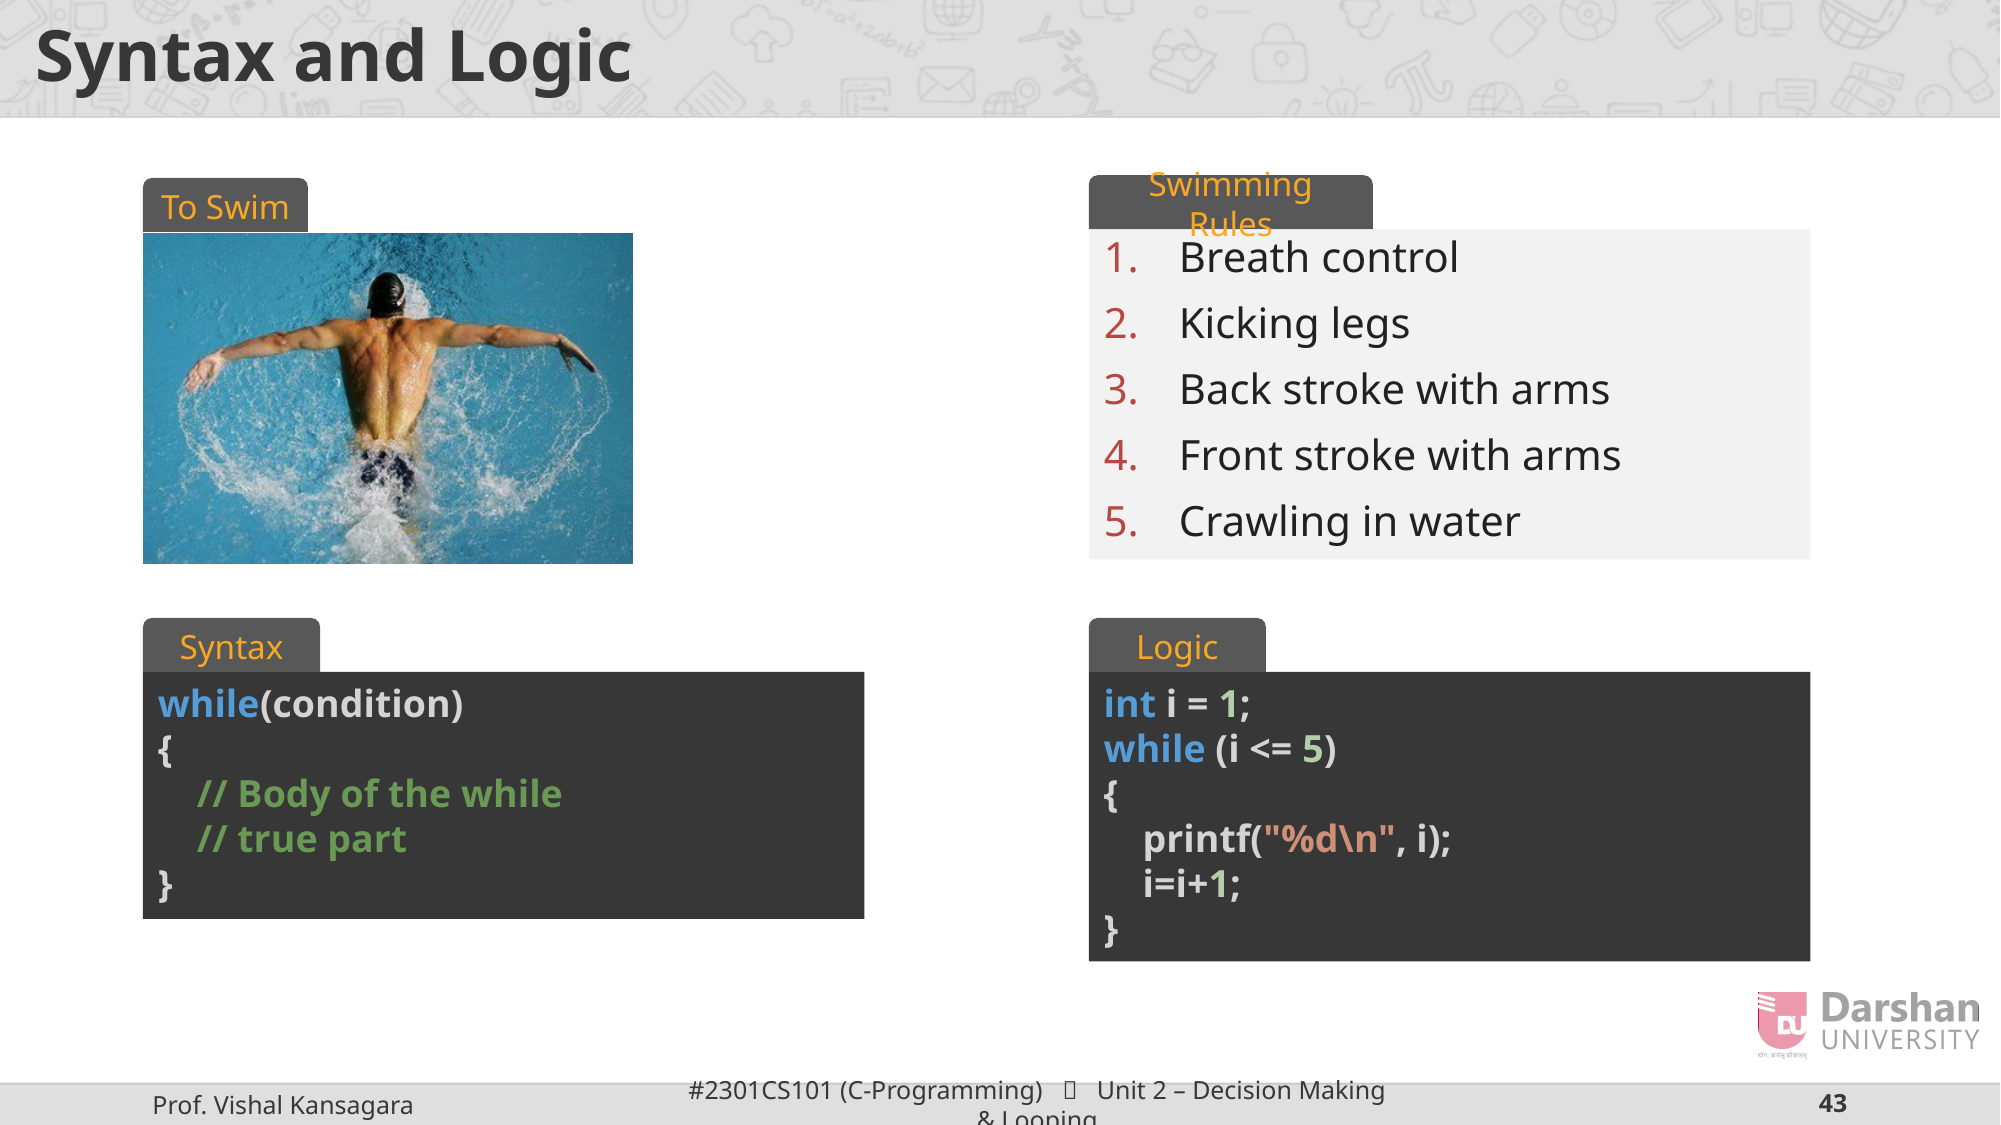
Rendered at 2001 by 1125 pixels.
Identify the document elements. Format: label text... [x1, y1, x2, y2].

list Breath control Kicking legs Back stroke with arms Front stroke with arms Crawling in water [1088, 229, 1811, 560]
text_box int i = 1; while (i <= 5) { printf("%d\n", i); i=i+1; } [1088, 671, 1811, 962]
text_box Logic [1087, 616, 1267, 673]
text_box while(condition) { // Body of the while // true part } [142, 671, 865, 919]
text_box Output [1758, 992, 1979, 1059]
title Syntax and Logic [0, 0, 2000, 117]
text_box Syntax [141, 616, 322, 673]
text_box Swimming Rules [1087, 174, 1374, 231]
picture [142, 233, 633, 564]
text_box To Swim [141, 176, 310, 234]
